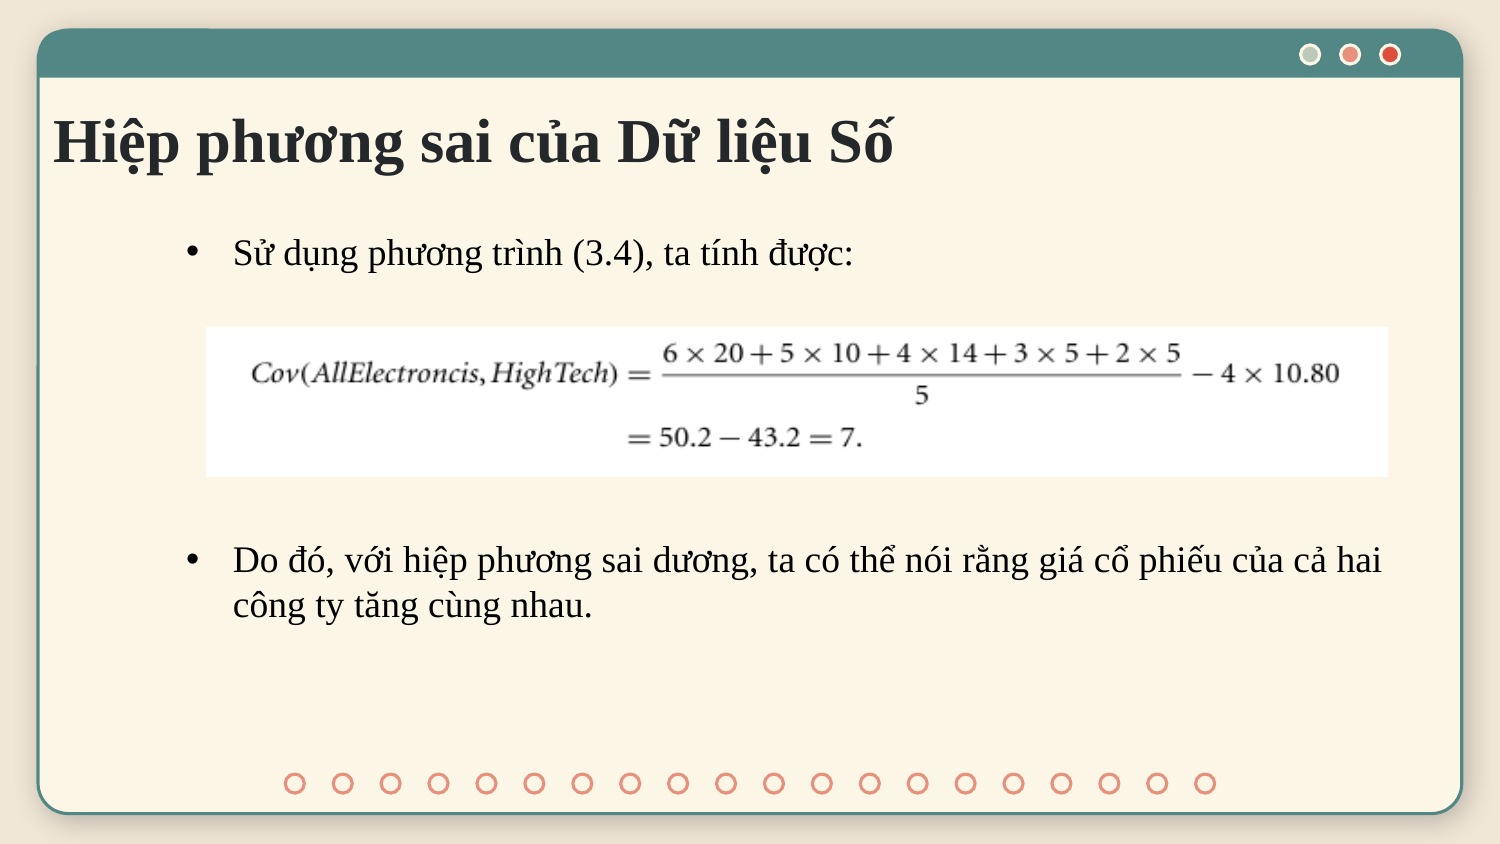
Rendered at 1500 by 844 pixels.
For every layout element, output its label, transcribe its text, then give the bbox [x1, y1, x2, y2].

title Hiệp phương sai của Dữ liệu Số [38, 85, 1459, 180]
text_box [284, 773, 1215, 794]
picture [206, 326, 1388, 477]
text_box Do đó, với hiệp phương sai dương, ta có thể nói rằng giá cổ phiếu của cả hai công ty tăng cùng nhau. [171, 528, 1464, 633]
text_box Sử dụng phương trình (3.4), ta tính được: [171, 220, 1172, 295]
